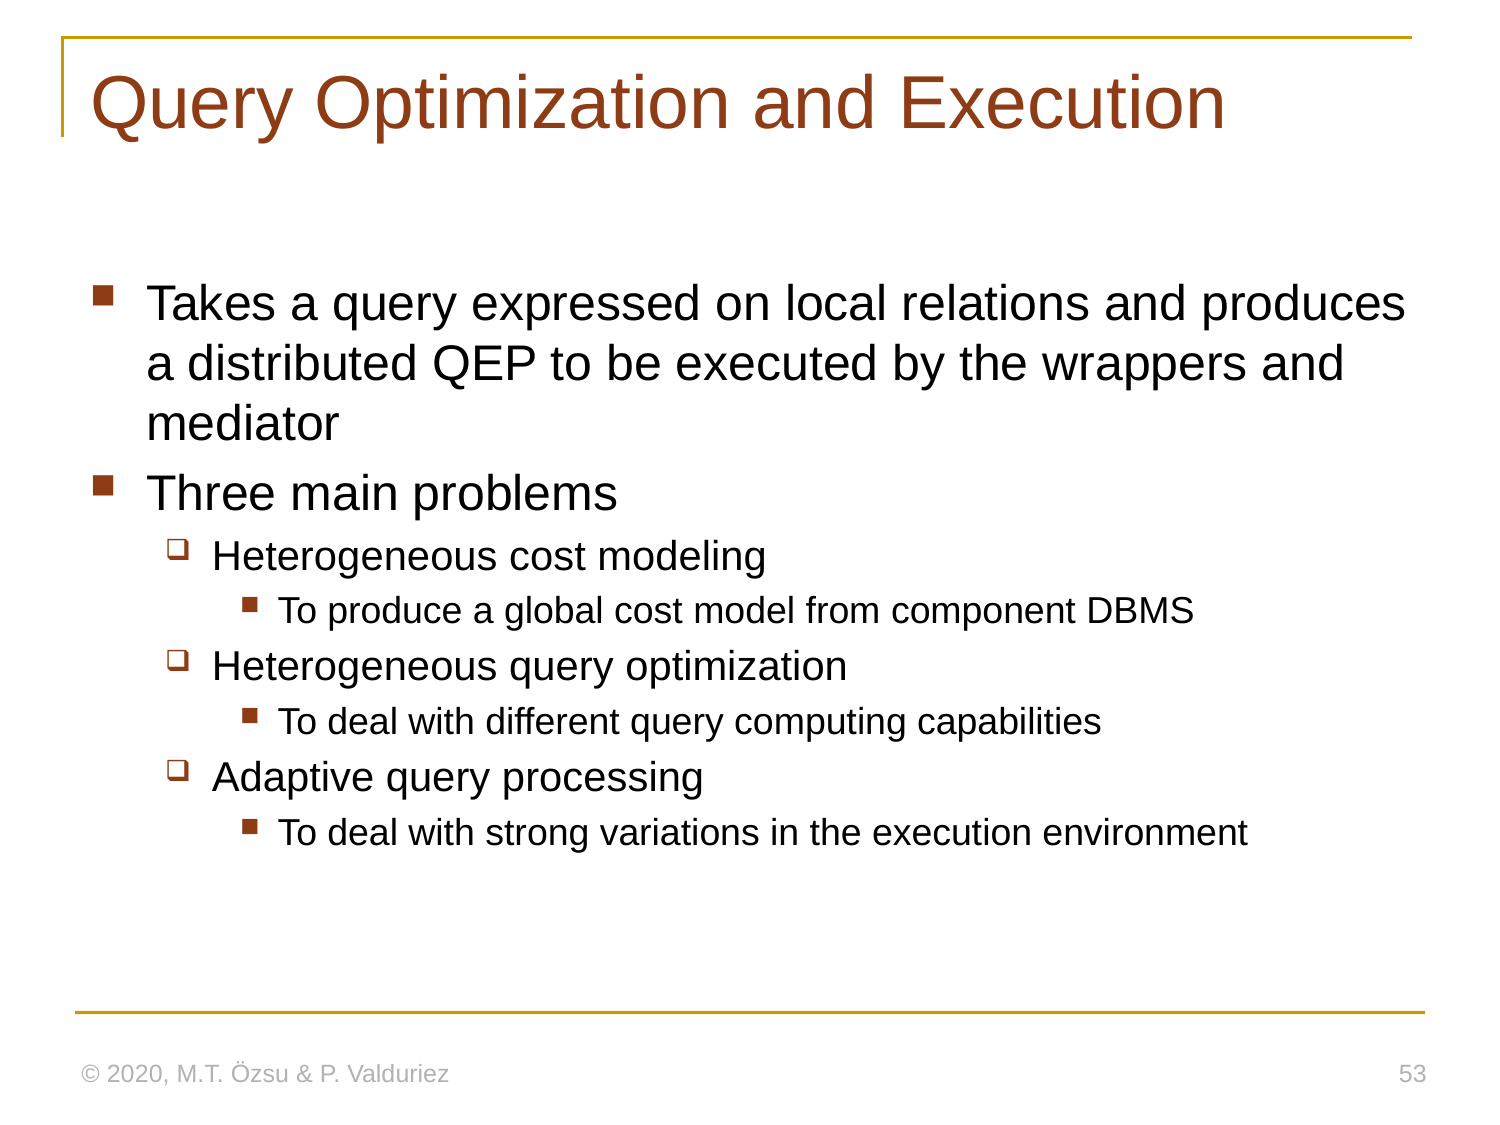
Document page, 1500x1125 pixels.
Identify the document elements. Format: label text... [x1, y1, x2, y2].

title Query Optimization and Execution [74, 45, 1426, 233]
footer © 2020, M.T. Özsu & P. Valduriez [66, 1042, 573, 1103]
slide_number 53 [1104, 1042, 1442, 1103]
list Takes a query expressed on local relations and produces a distributed QEP to be executed by the wrappers and mediator Three main problems Heterogeneous cost modeling To produce a global cost model from component DBMS Heterogeneous query optimization To deal with different query computing capabilities Adaptive query processing To deal with strong variations in the execution environment [74, 262, 1426, 1006]
